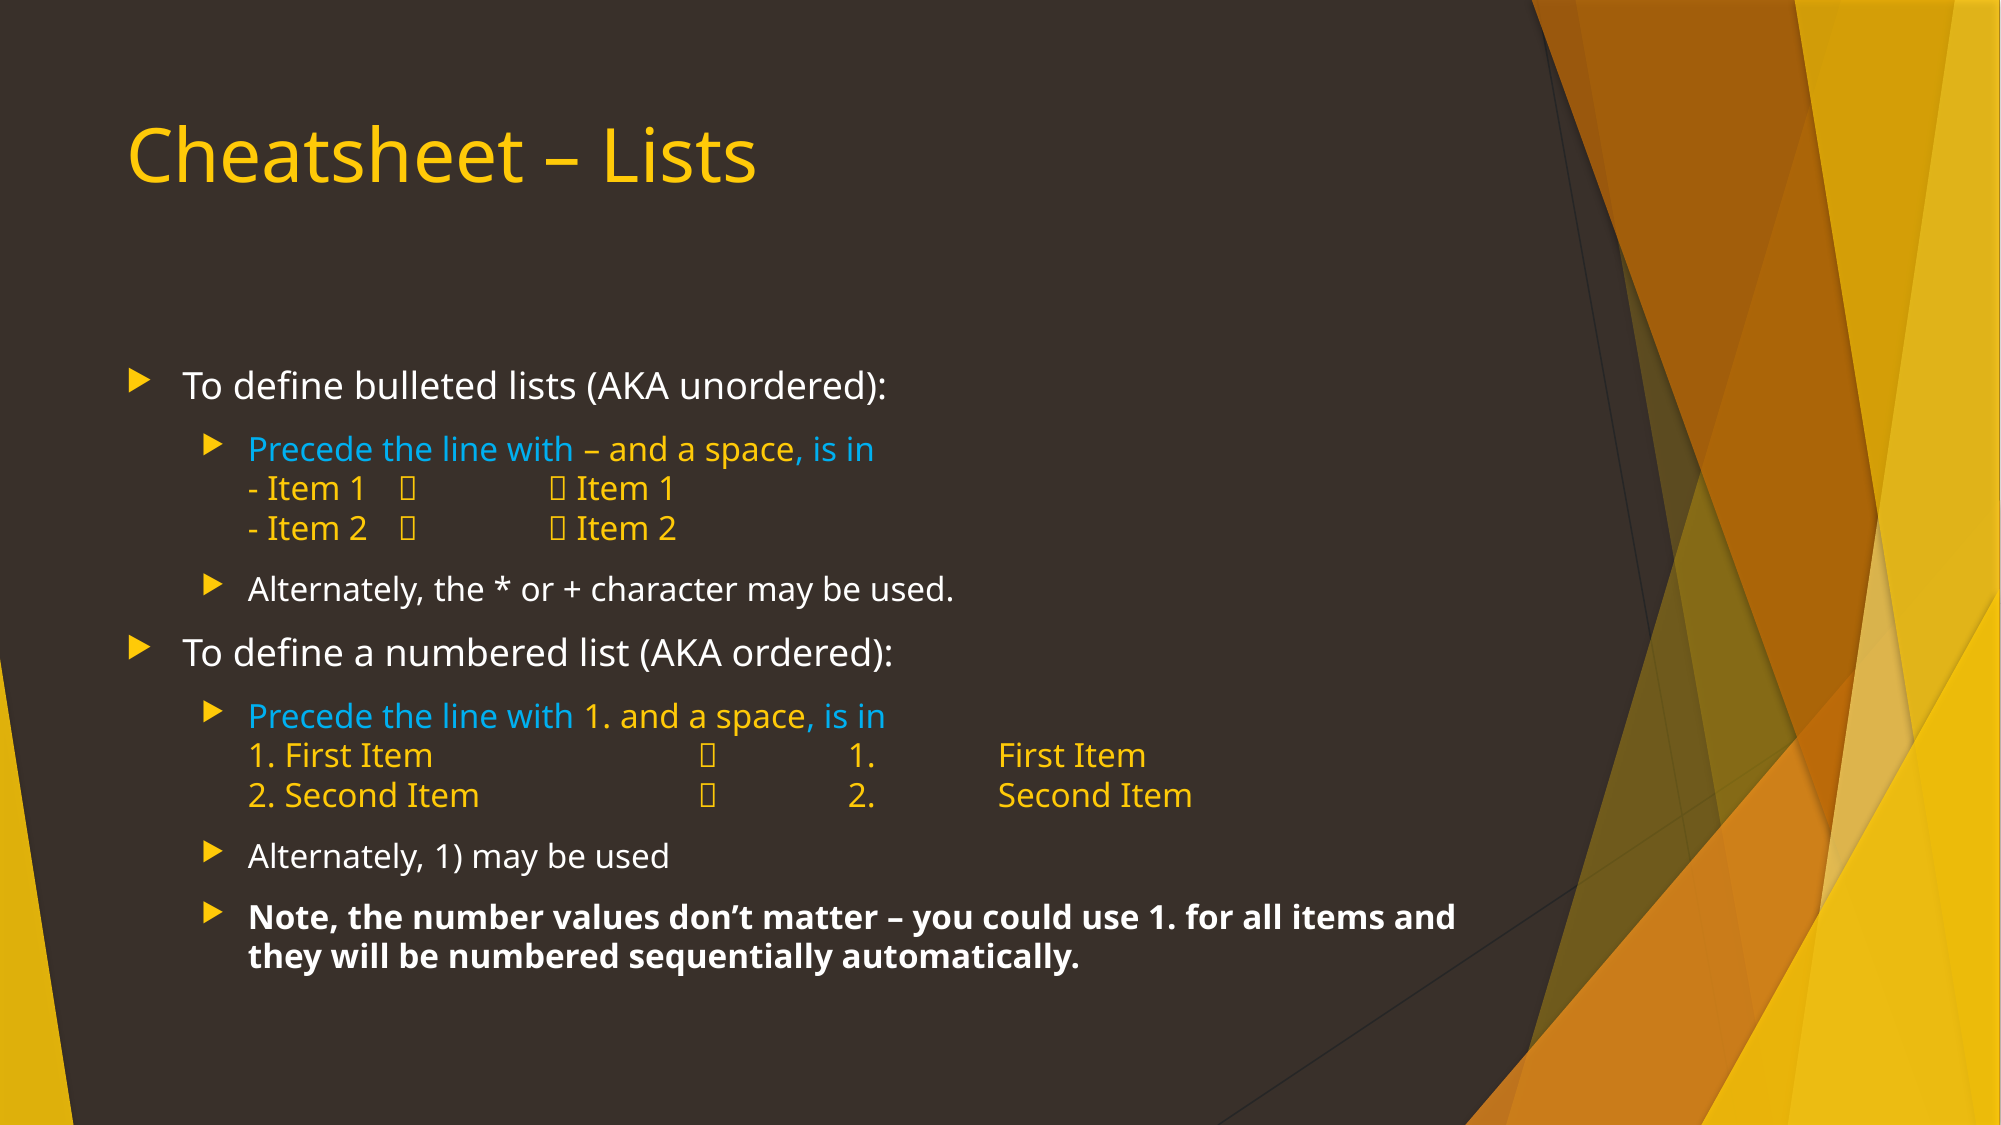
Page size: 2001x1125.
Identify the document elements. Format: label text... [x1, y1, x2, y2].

title Cheatsheet – Lists [111, 99, 1522, 317]
list To define bulleted lists (AKA unordered): Precede the line with – and a space, is in - Item 1   Item 1 - Item 2   Item 2 Alternately, the * or + character may be used. To define a numbered list (AKA ordered): Precede the line with 1. and a space, is in 1. First Item  1. First Item 2. Second Item  2. Second Item Alternately, 1) may be used Note, the number values don’t matter – you could use 1. for all items and they will be numbered sequentially automatically. [111, 354, 1522, 992]
